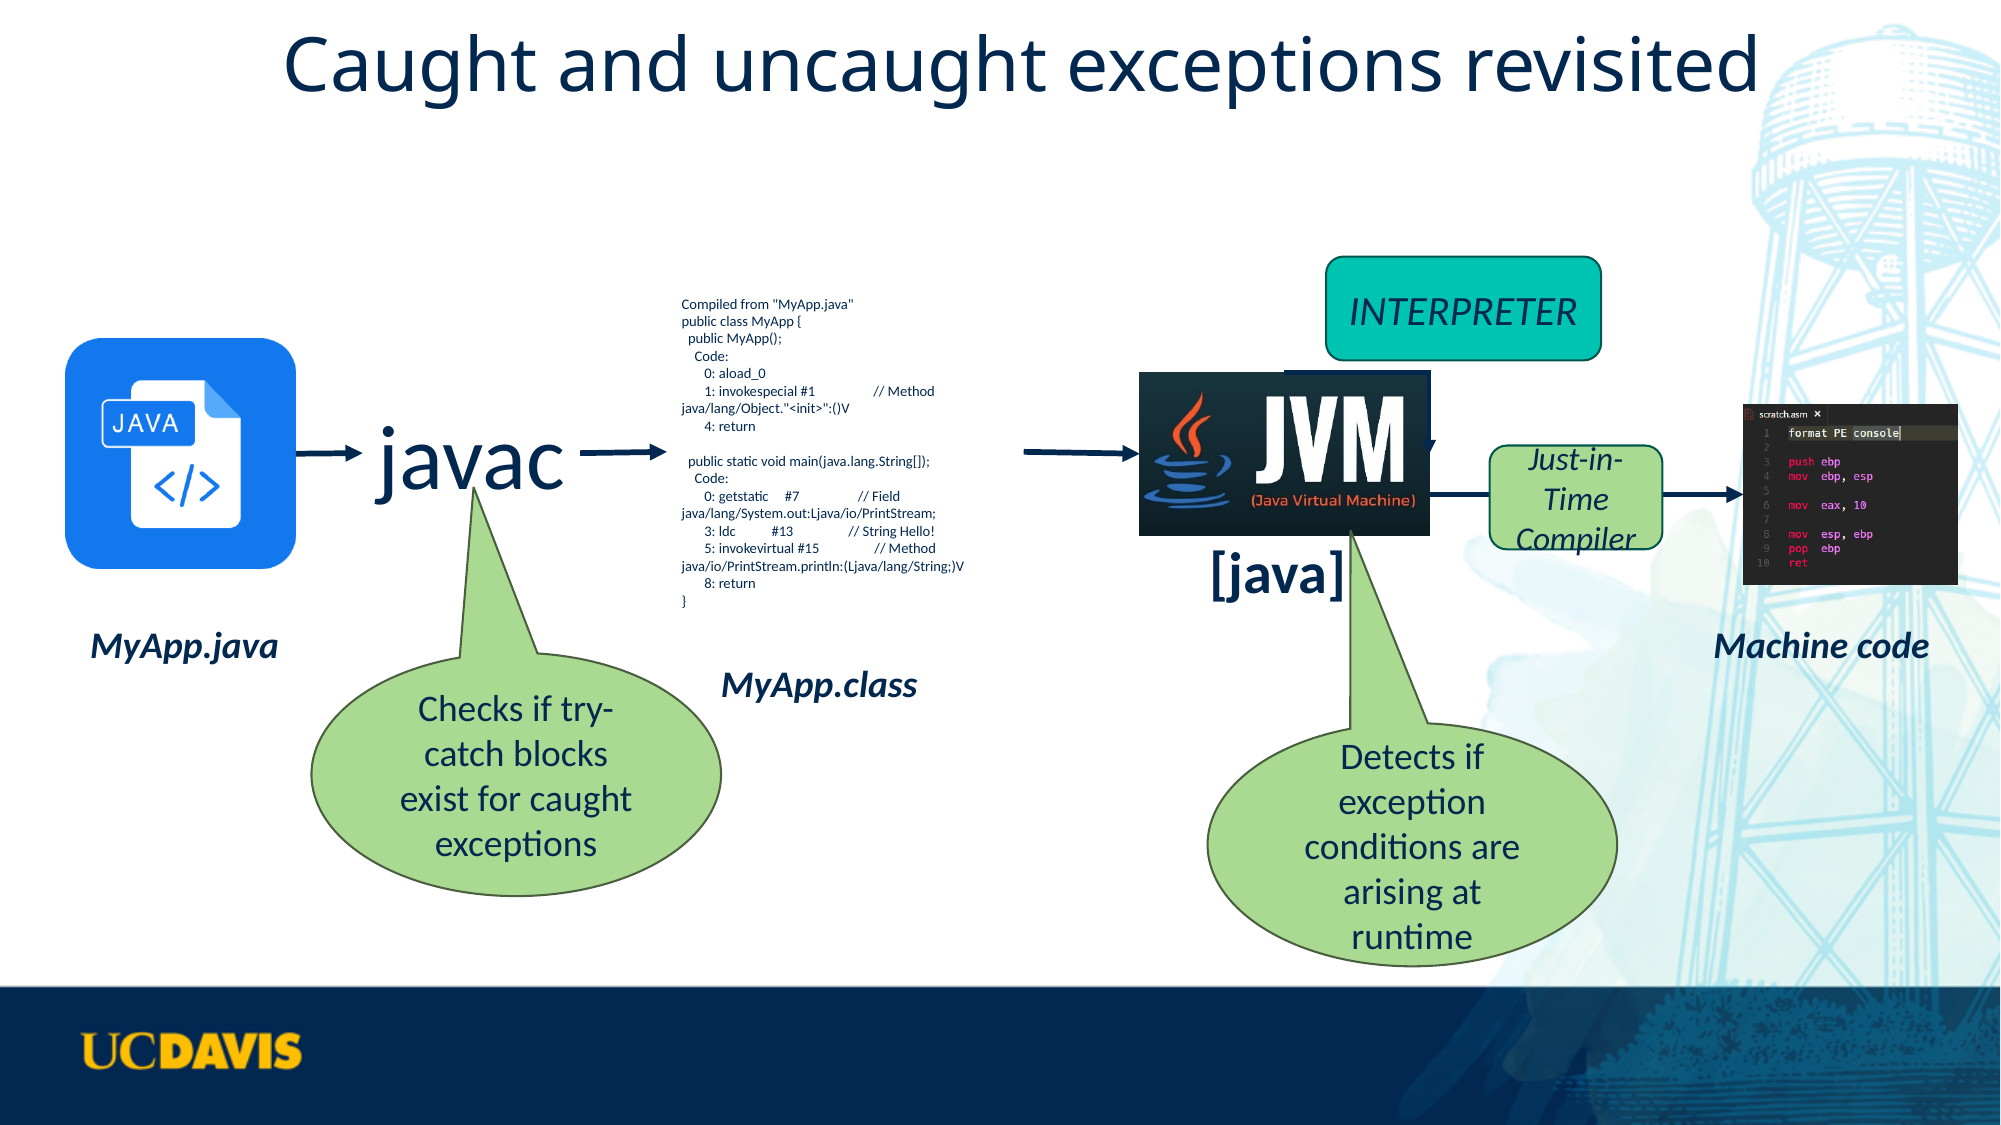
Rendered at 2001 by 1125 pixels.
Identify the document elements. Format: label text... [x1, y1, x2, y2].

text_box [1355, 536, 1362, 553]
title Caught and uncaught exceptions revisited [0, 0, 2000, 115]
text_box Checks if try-catch blocks exist for caught exceptions [310, 486, 723, 898]
text_box MyApp.java [75, 613, 295, 674]
text_box INTERPRETER [1325, 255, 1603, 362]
picture [0, 0, 2001, 1125]
text_box MyApp.class [706, 652, 933, 713]
text_box [java] [1194, 536, 1349, 613]
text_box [1316, 340, 1398, 486]
text_box javac [362, 390, 581, 516]
text_box Compiled from "MyApp.java" public class MyApp { public MyApp(); Code: 0: aload_0 1: invokespecial #1 // Method java/lang/Object."<init>":()V 4: return public static void main(java.lang.String[]); Code: 0: getstatic #7 // Field java/lang/System.out:Ljava/io/PrintStream; 3: ldc #13 // String Hello! 5: invokevirtual #15 // Method java/io/PrintStream.println:(Ljava/lang/String;)V 8: return } [666, 287, 1024, 617]
text_box Machine code [1698, 613, 1945, 674]
text_box Just-in-Time Compiler [1488, 495, 1664, 551]
text_box Detects if exception conditions are arising at runtime [1206, 536, 1619, 968]
text_box Just-in-Time Compiler [1488, 444, 1664, 494]
